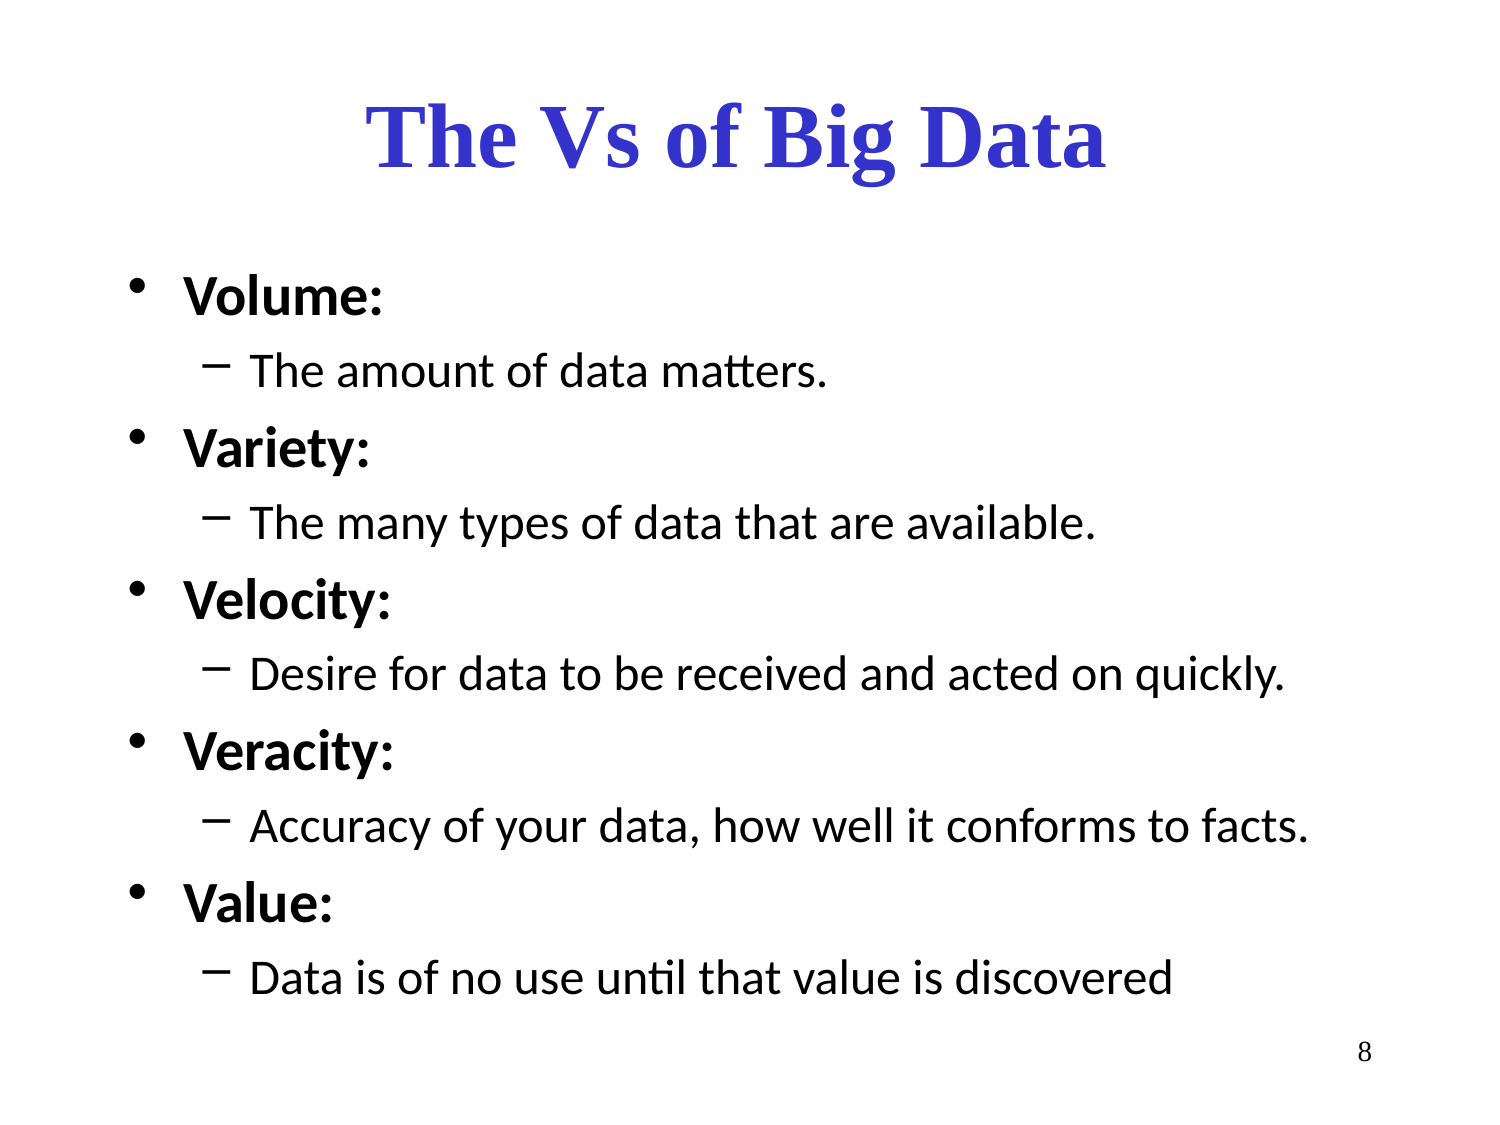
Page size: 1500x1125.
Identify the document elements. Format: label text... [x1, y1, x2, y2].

title The Vs of Big Data [99, 37, 1376, 226]
slide_number 8 [1074, 1024, 1388, 1101]
text_box [150, 46, 1373, 163]
list Volume: The amount of data matters. Variety: The many types of data that are available. Velocity: Desire for data to be received and acted on quickly. Veracity: Accuracy of your data, how well it conforms to facts. Value: Data is of no use until that value is discovered [112, 249, 1388, 1000]
